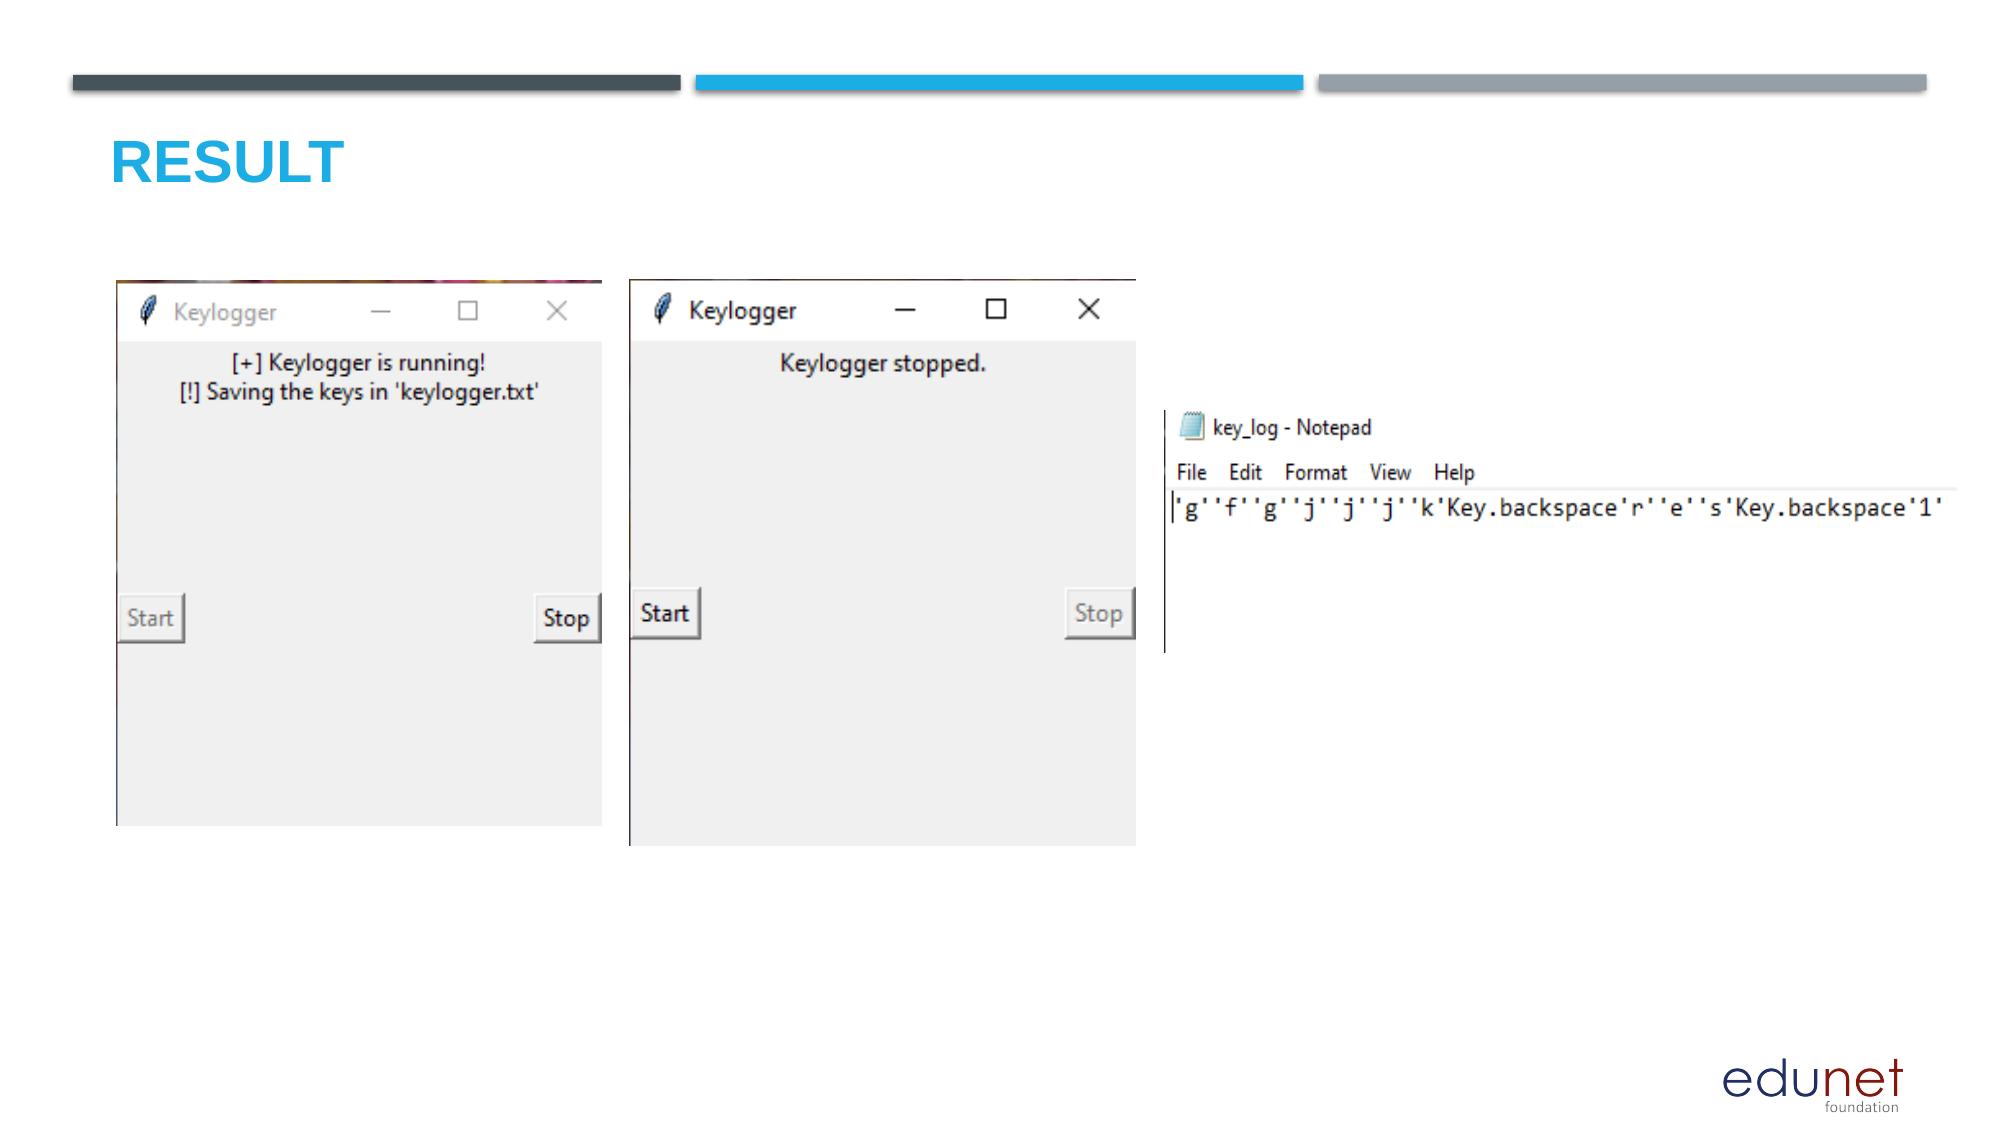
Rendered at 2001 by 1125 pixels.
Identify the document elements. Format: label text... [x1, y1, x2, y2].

picture [1719, 1056, 1905, 1116]
picture [1163, 410, 1957, 653]
title Result [95, 115, 1905, 203]
picture [116, 280, 602, 826]
picture [629, 278, 1137, 847]
